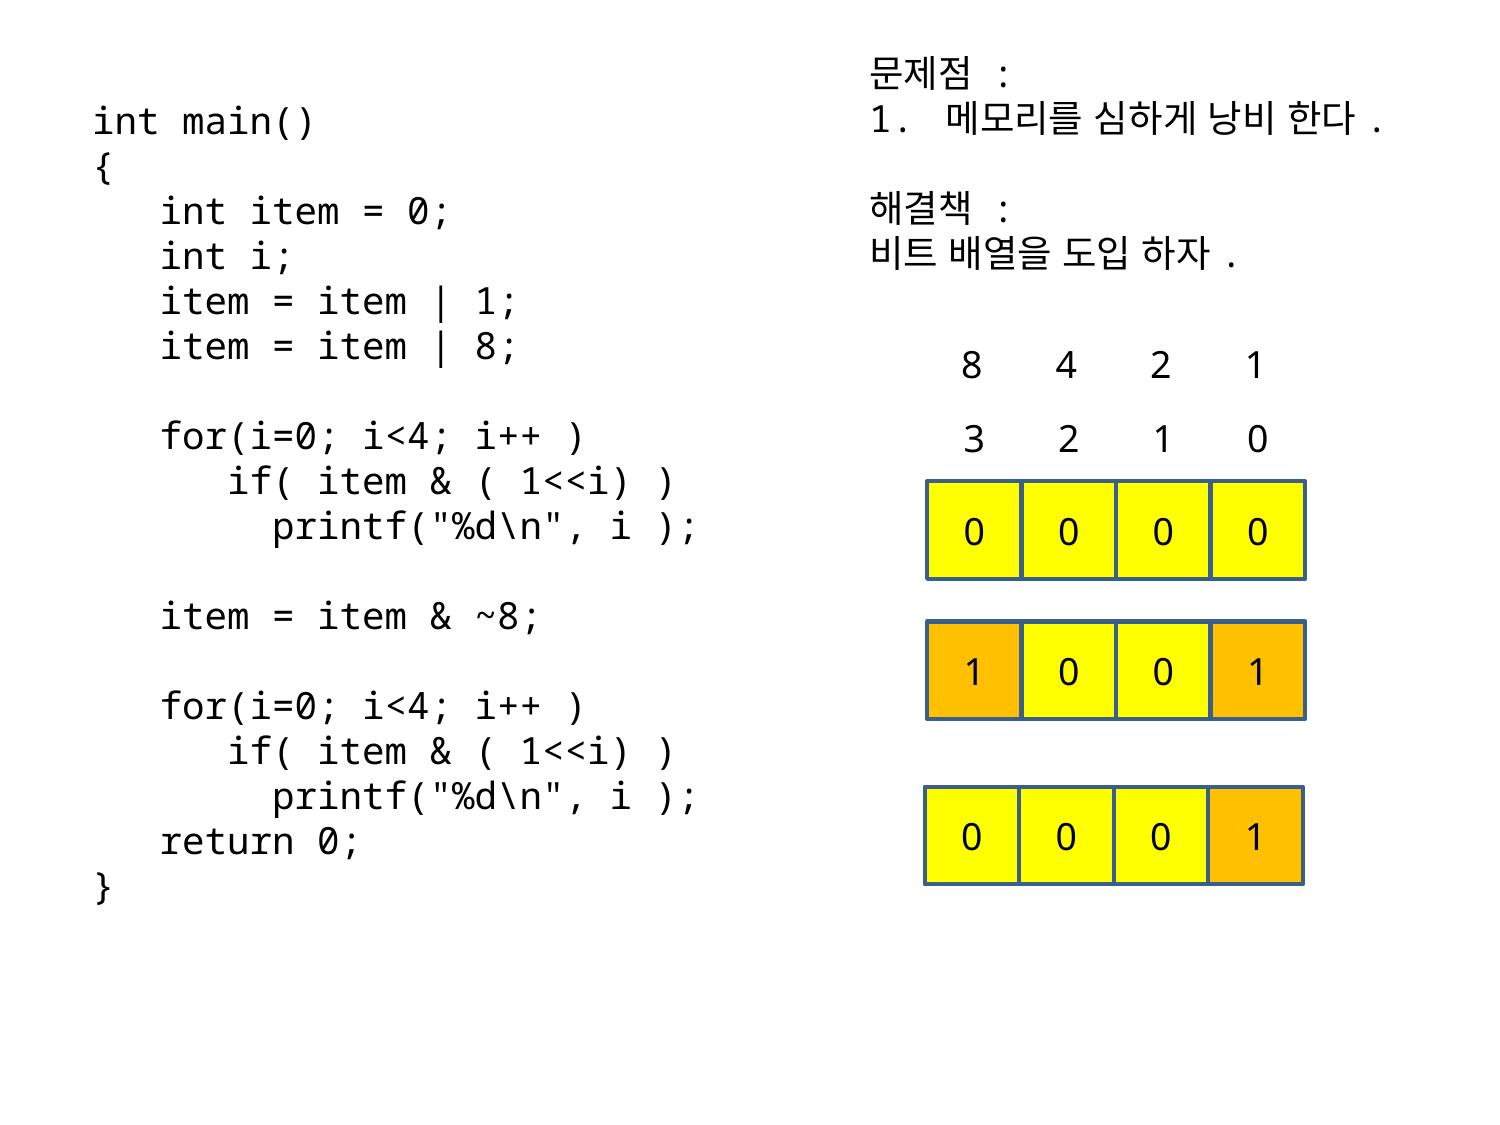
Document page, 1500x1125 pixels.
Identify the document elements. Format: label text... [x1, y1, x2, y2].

text_box 0 [1209, 479, 1307, 581]
text_box 1 [925, 619, 1020, 721]
text_box 8 [923, 312, 1017, 414]
text_box 1 [1206, 312, 1305, 414]
text_box int main() { int item = 0; int i; item = item | 1; item = item | 8; for(i=0; i<4; i++ ) if( item & ( 1<<i) ) printf("%d\n", i ); item = item & ~8; for(i=0; i<4; i++ ) if( item & ( 1<<i) ) printf("%d\n", i ); return 0; } [77, 89, 715, 915]
text_box 3 [925, 414, 1020, 479]
text_box 1 [1114, 414, 1209, 479]
text_box 0 [923, 785, 1017, 886]
text_box 0 [925, 479, 1020, 581]
text_box 2 [1020, 414, 1114, 479]
text_box 0 [1020, 619, 1114, 721]
text_box 1 [1209, 619, 1307, 721]
text_box 0 [1114, 619, 1209, 721]
text_box 1 [1206, 785, 1305, 886]
text_box 0 [1114, 479, 1209, 581]
text_box 문제점 : 1. 메모리를 심하게 낭비 한다. 해결책 : 비트 배열을 도입 하자. [854, 42, 1404, 283]
text_box 4 [1017, 312, 1112, 414]
text_box 0 [1209, 386, 1307, 479]
text_box 0 [1112, 785, 1206, 886]
text_box 2 [1112, 312, 1206, 414]
text_box 0 [1020, 479, 1115, 581]
text_box 0 [1017, 785, 1112, 886]
